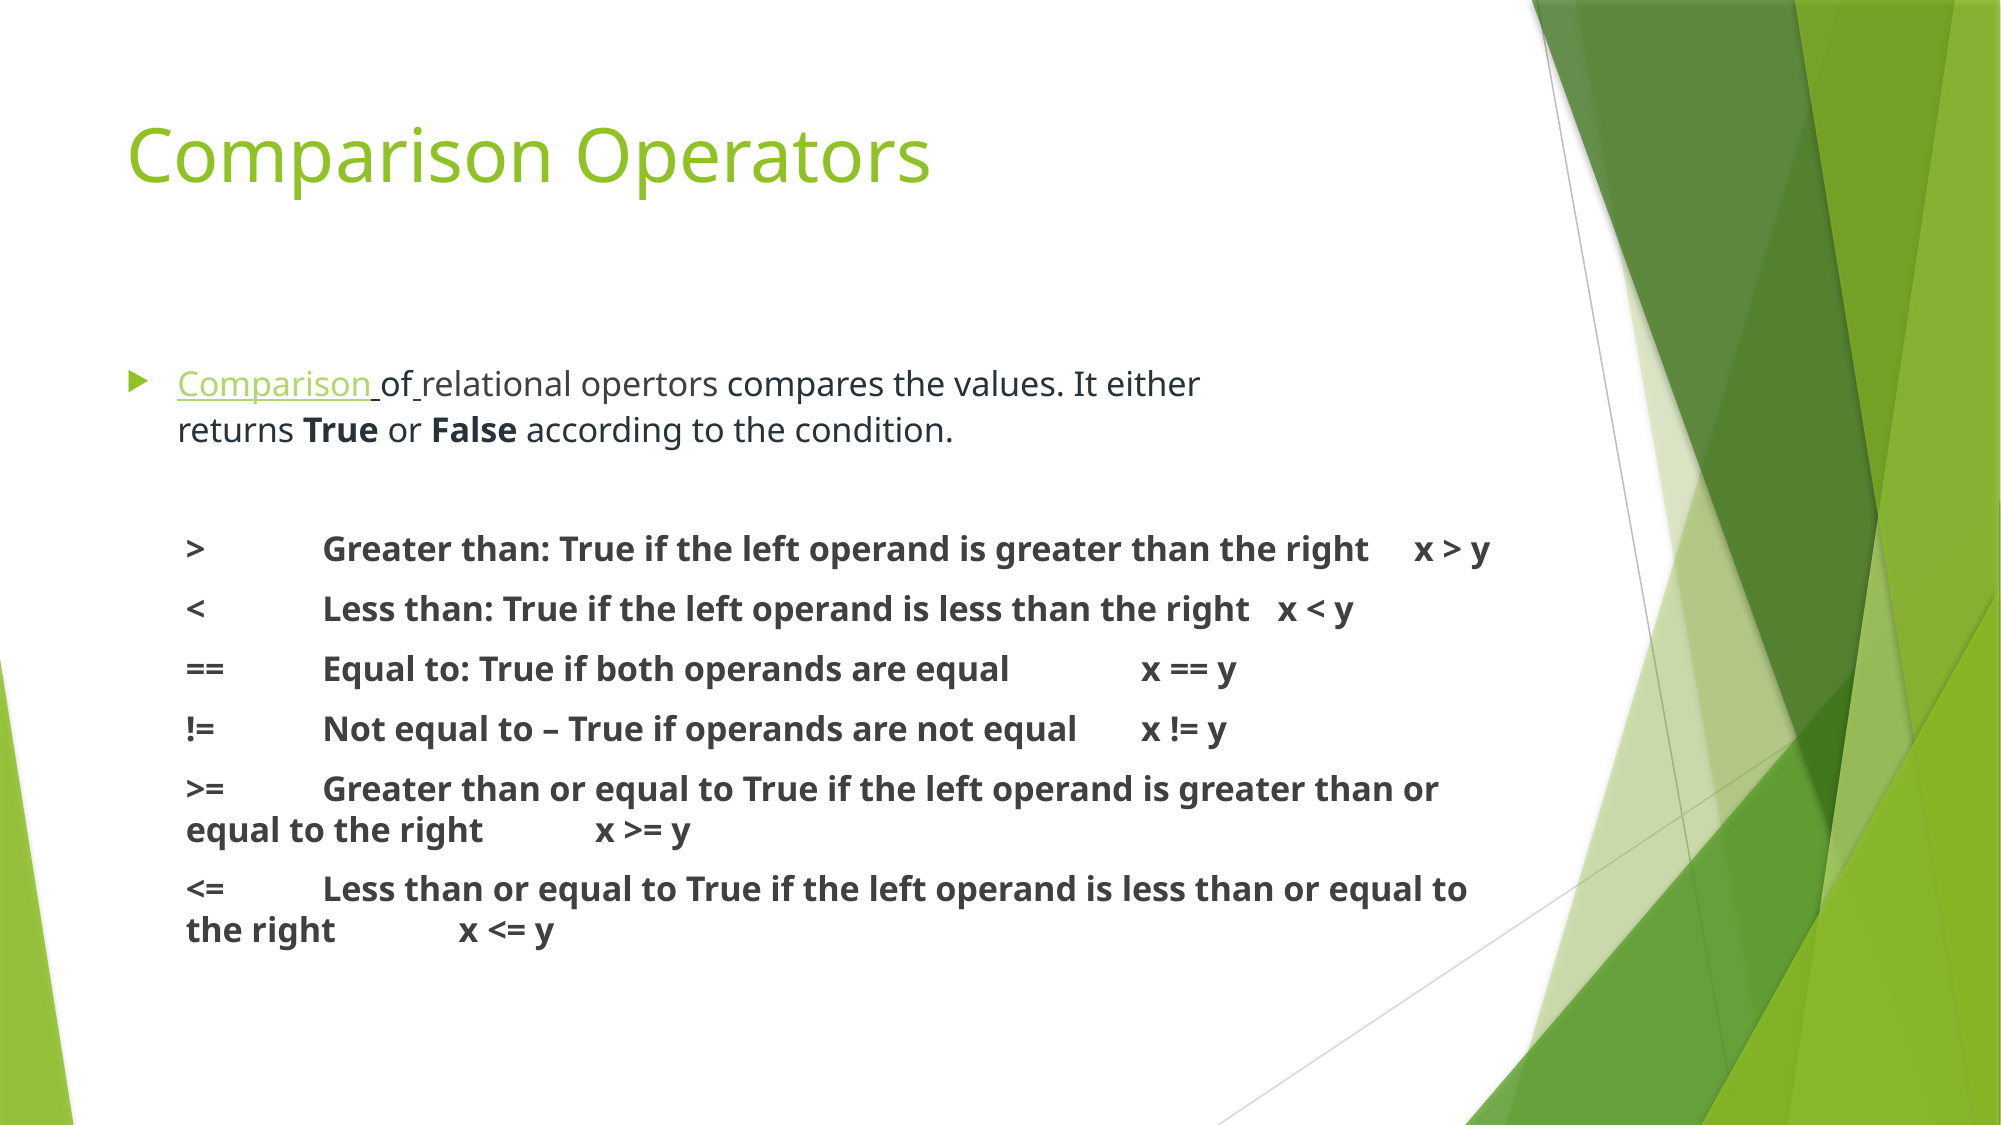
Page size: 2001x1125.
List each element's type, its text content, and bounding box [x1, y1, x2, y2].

list Comparison of relational opertors compares the values. It either returns True or False according to the condition. > Greater than: True if the left operand is greater than the right x > y < Less than: True if the left operand is less than the right x < y == Equal to: True if both operands are equal x == y != Not equal to – True if operands are not equal x != y >= Greater than or equal to True if the left operand is greater than or equal to the right x >= y <= Less than or equal to True if the left operand is less than or equal to the right x <= y [111, 354, 1522, 992]
title Comparison Operators [111, 99, 1522, 317]
